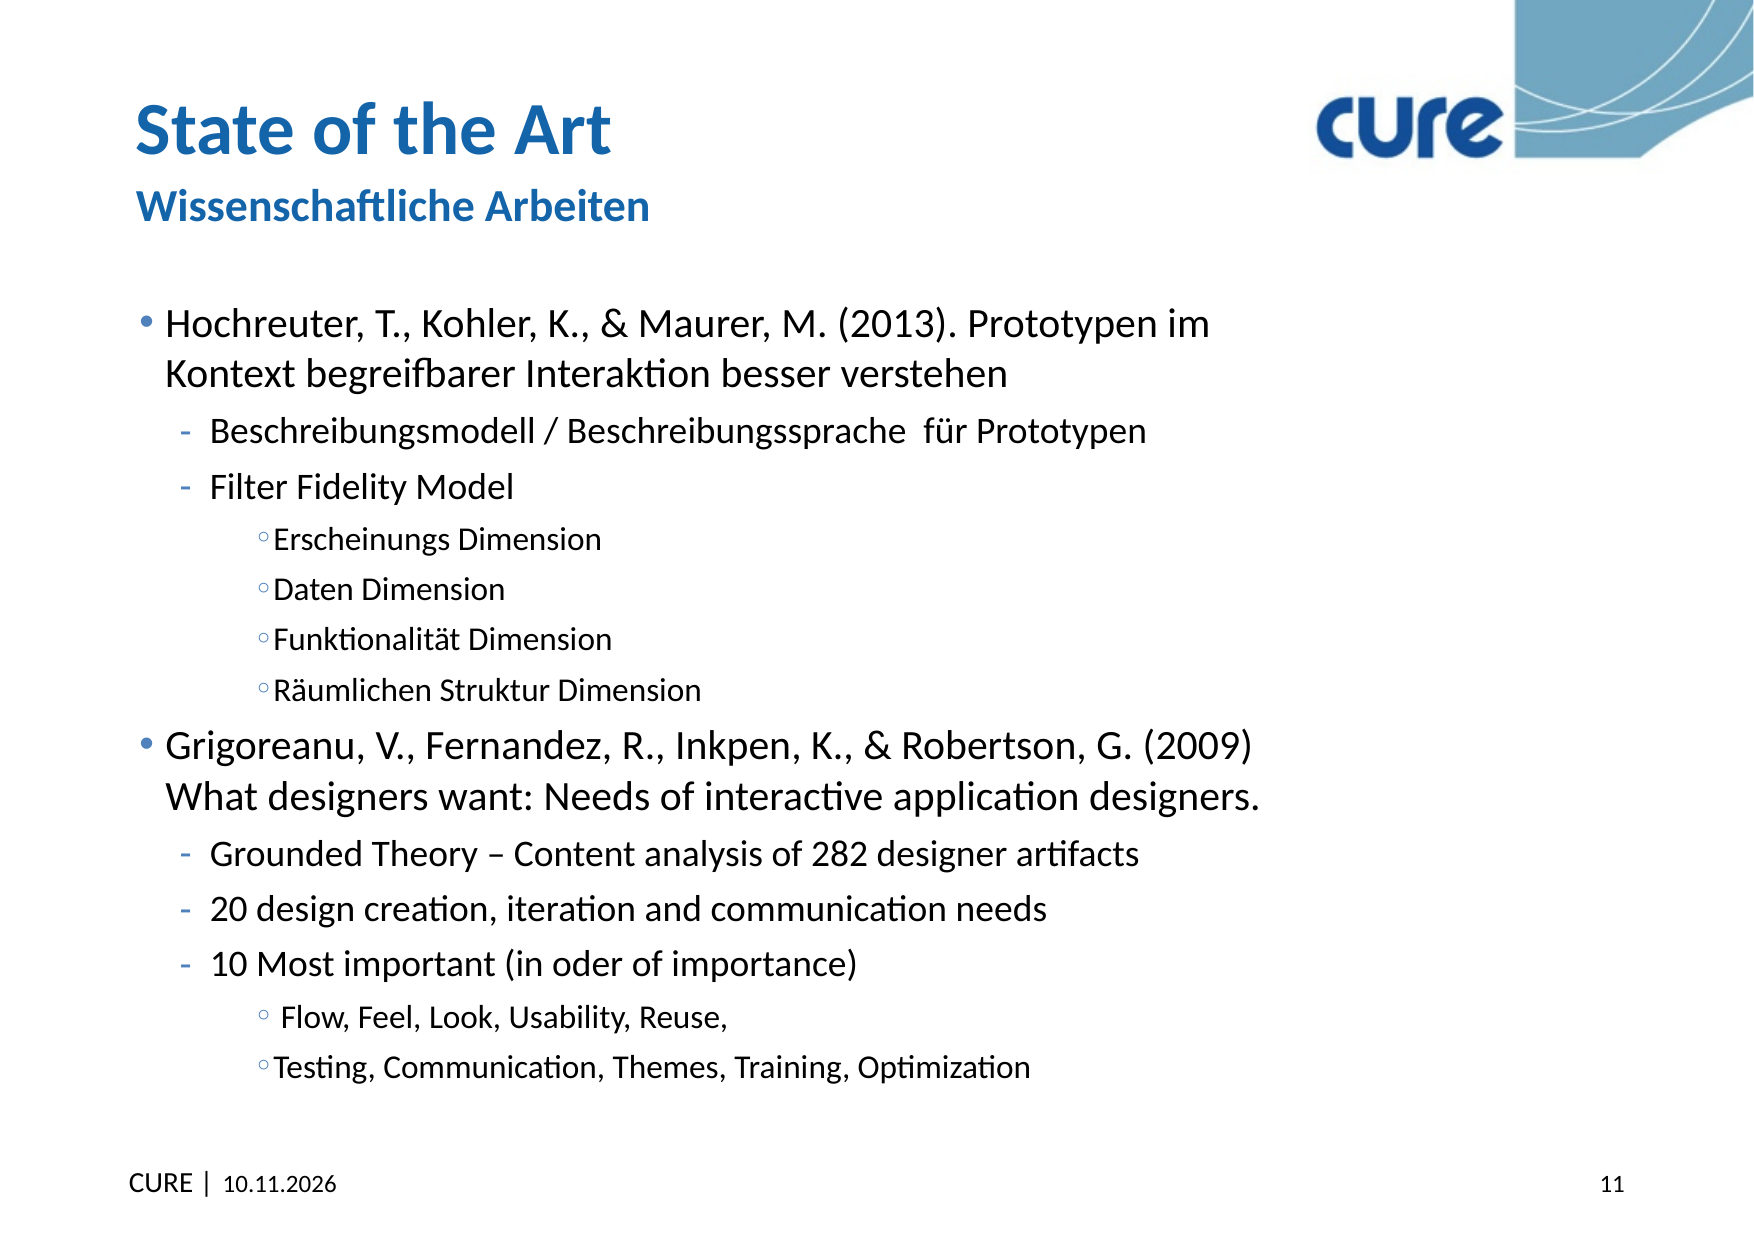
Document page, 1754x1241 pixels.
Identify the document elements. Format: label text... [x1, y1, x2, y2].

picture [1308, 0, 1754, 174]
slide_number 11 [1231, 1149, 1641, 1216]
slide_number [207, 1149, 617, 1216]
title State of the Art [121, 86, 1302, 167]
list Hochreuter, T., Kohler, K., & Maurer, M. (2013). Prototypen im Kontext begreifbarer Interaktion besser verstehen Beschreibungsmodell / Beschreibungssprache für Prototypen Filter Fidelity Model Erscheinungs Dimension Daten Dimension Funktionalität Dimension Räumlichen Struktur Dimension Grigoreanu, V., Fernandez, R., Inkpen, K., & Robertson, G. (2009) What designers want: Needs of interactive application designers. Grounded Theory – Content analysis of 282 designer artifacts 20 design creation, iteration and communication needs 10 Most important (in oder of importance) Flow, Feel, Look, Usability, Reuse, Testing, Communication, Themes, Training, Optimization [121, 288, 1291, 1105]
list Wissenschaftliche Arbeiten [121, 167, 1302, 233]
